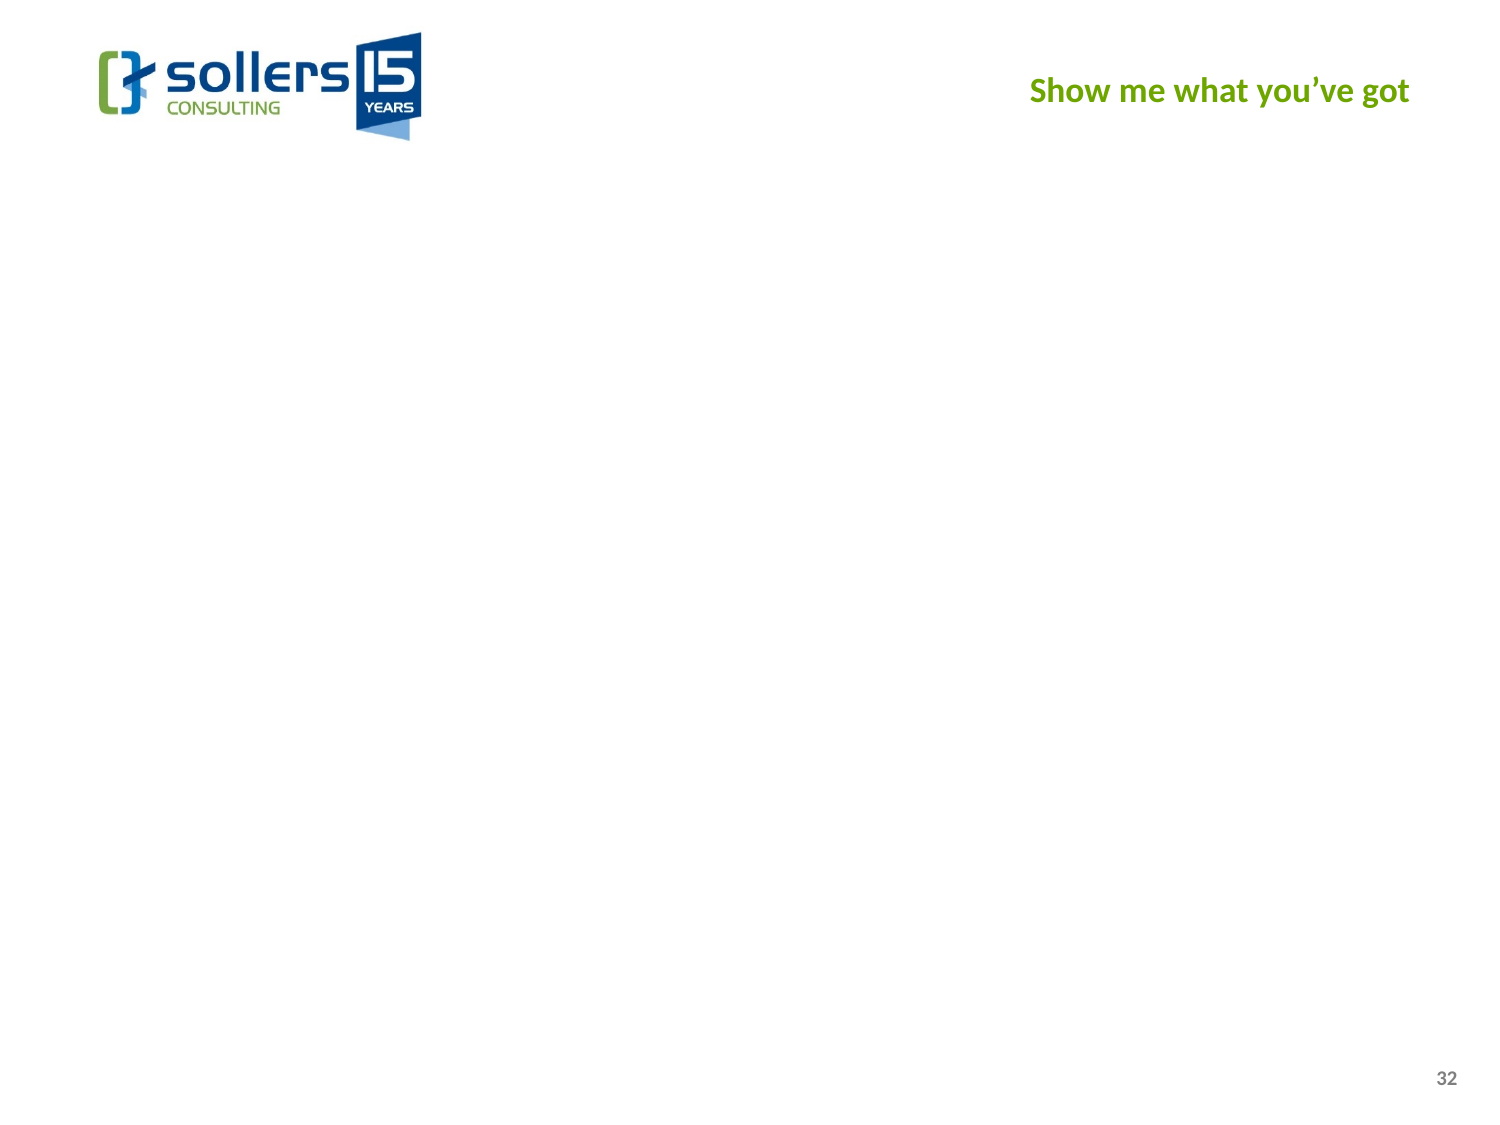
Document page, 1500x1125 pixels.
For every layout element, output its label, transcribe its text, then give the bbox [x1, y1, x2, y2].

picture [90, 26, 425, 145]
title Show me what you’ve got [358, 31, 1425, 145]
